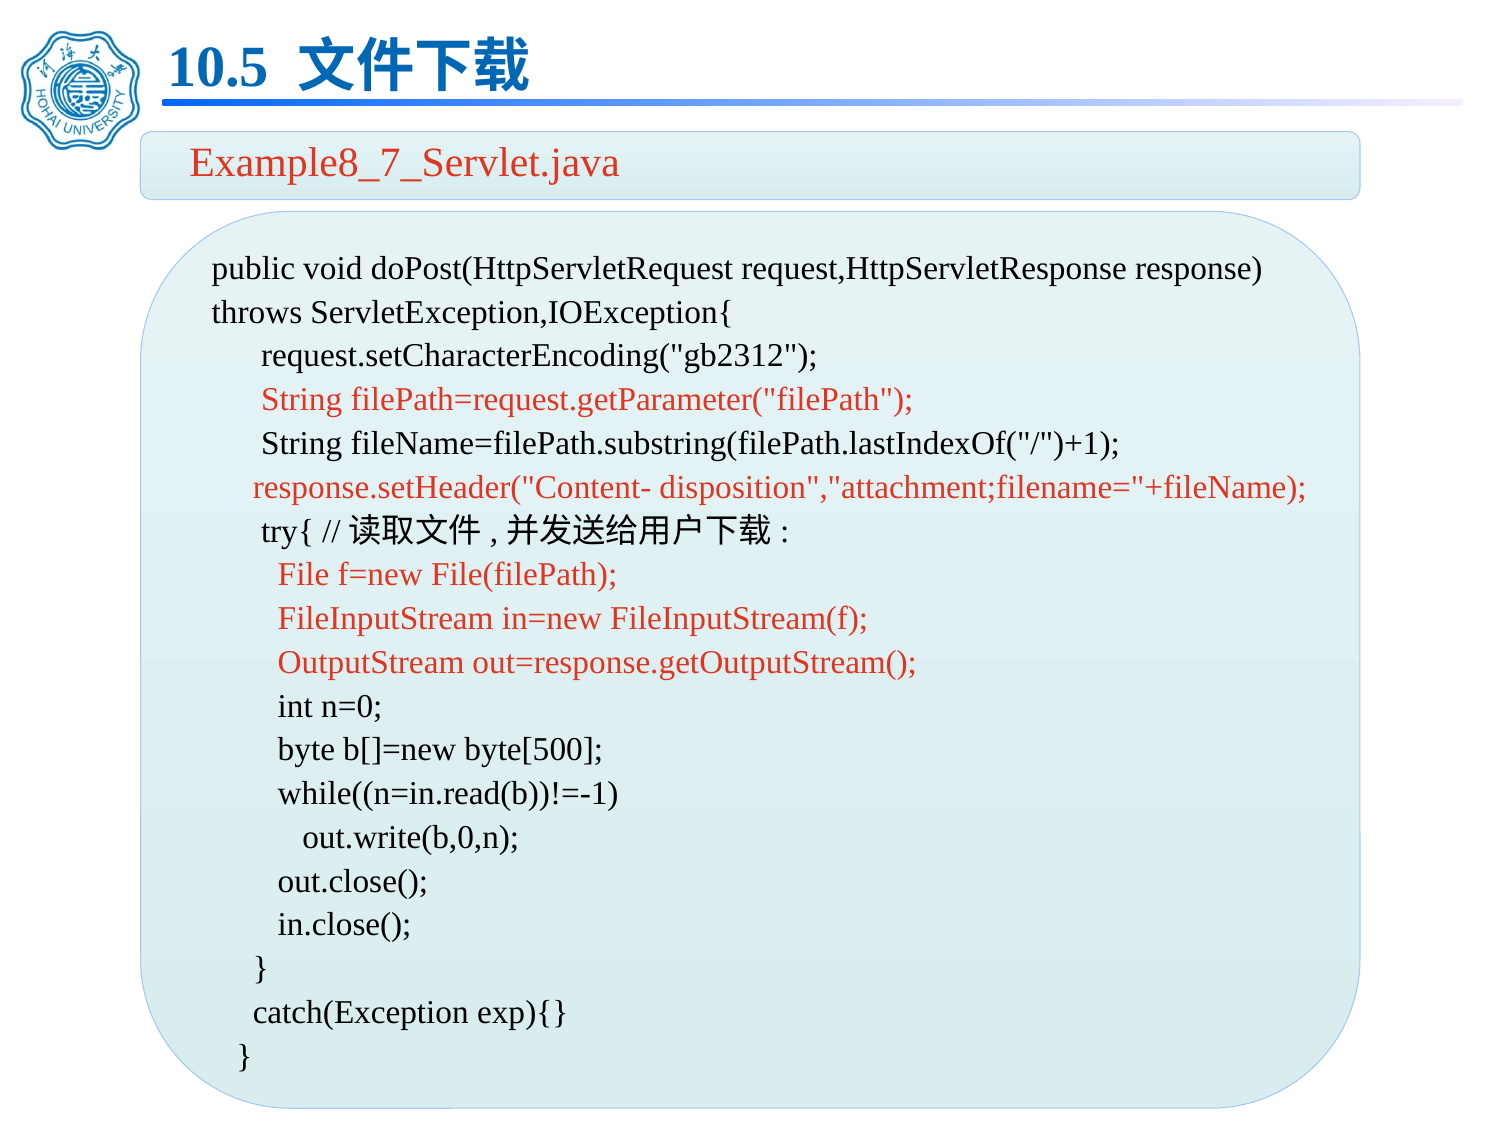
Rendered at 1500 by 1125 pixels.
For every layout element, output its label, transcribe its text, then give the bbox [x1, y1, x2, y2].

picture [0, 3, 159, 173]
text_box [140, 127, 1360, 1125]
text_box 10.5 文件下载 [159, 20, 916, 105]
text_box [162, 99, 1463, 106]
